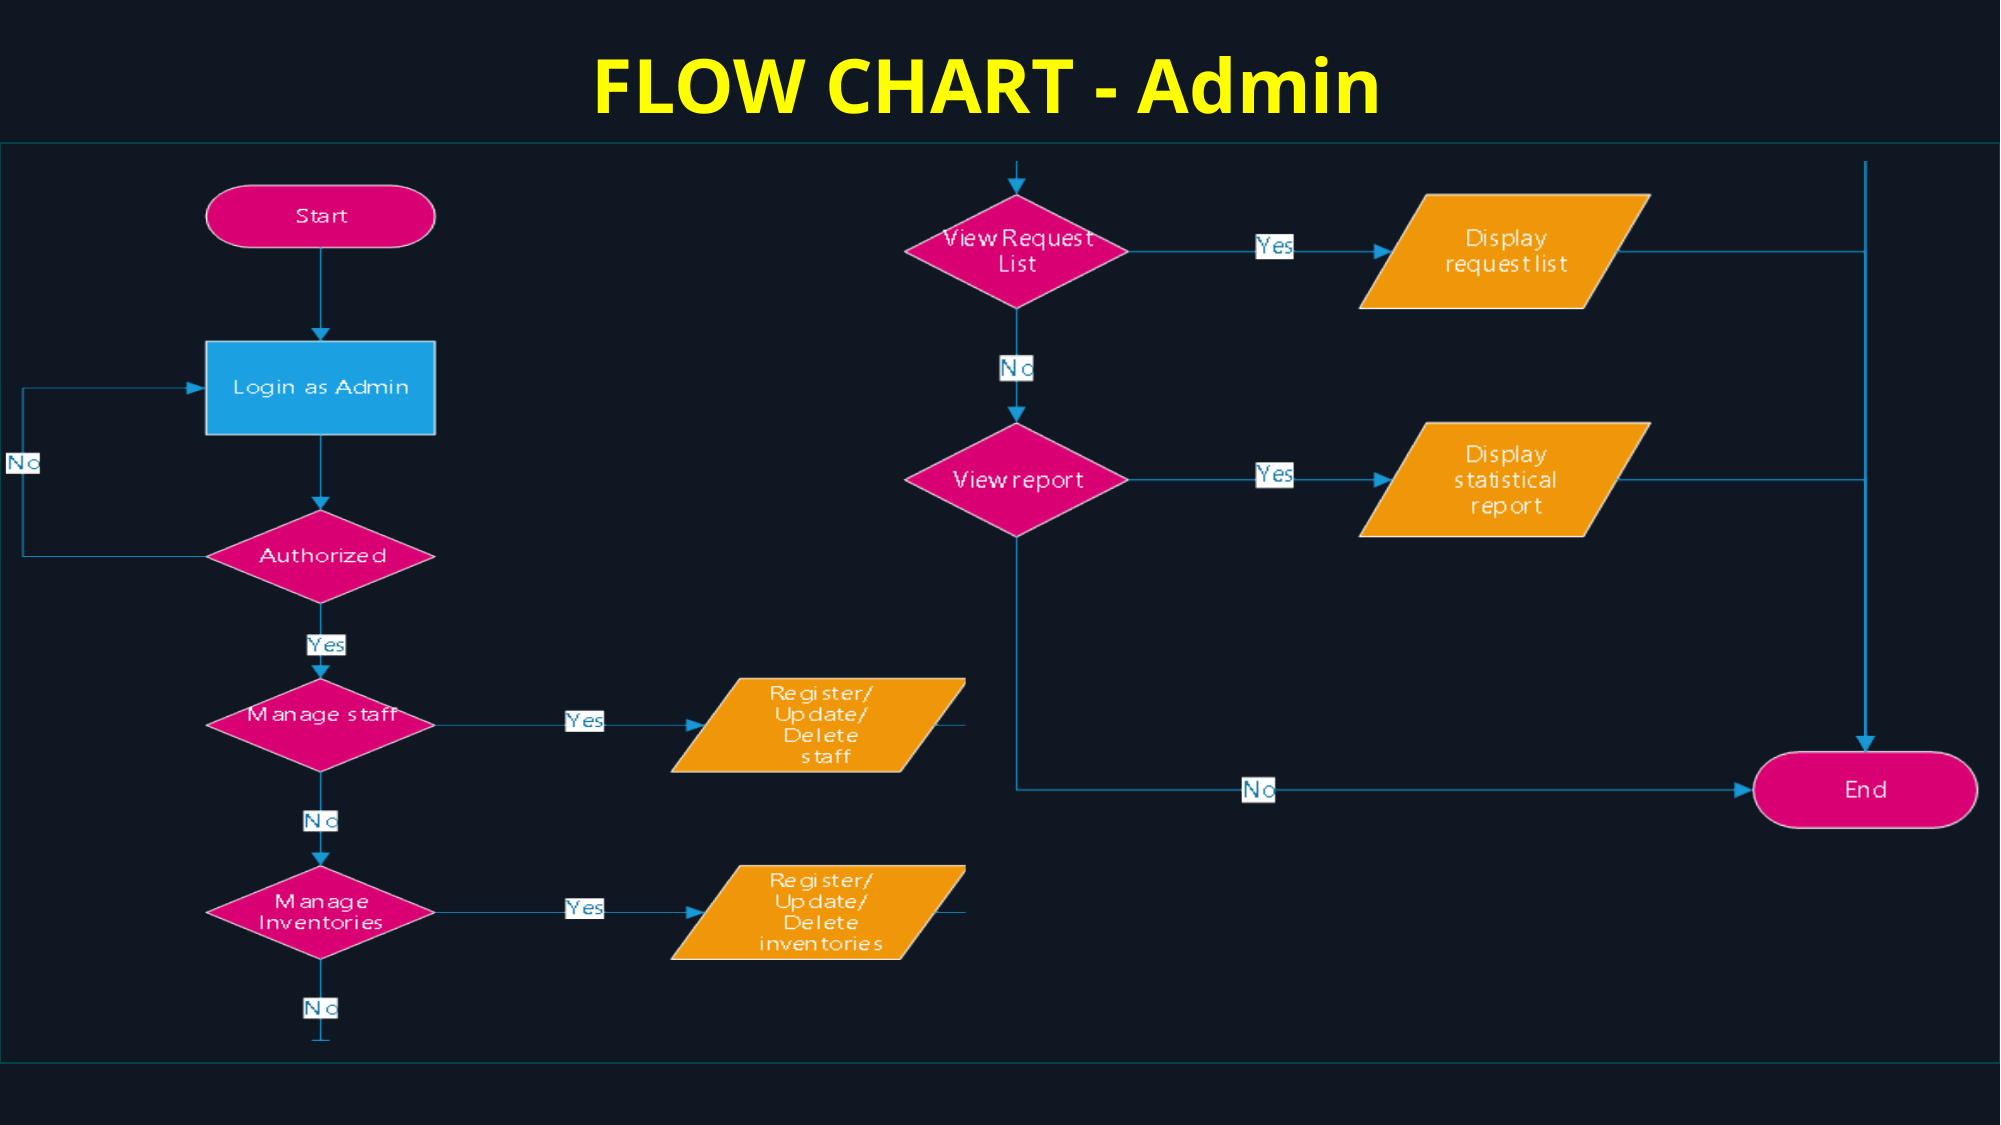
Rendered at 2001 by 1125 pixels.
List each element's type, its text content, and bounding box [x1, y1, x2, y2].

title FLOW CHART - Admin [591, 19, 1569, 130]
picture [0, 161, 1982, 1041]
text_box [0, 142, 2000, 1064]
